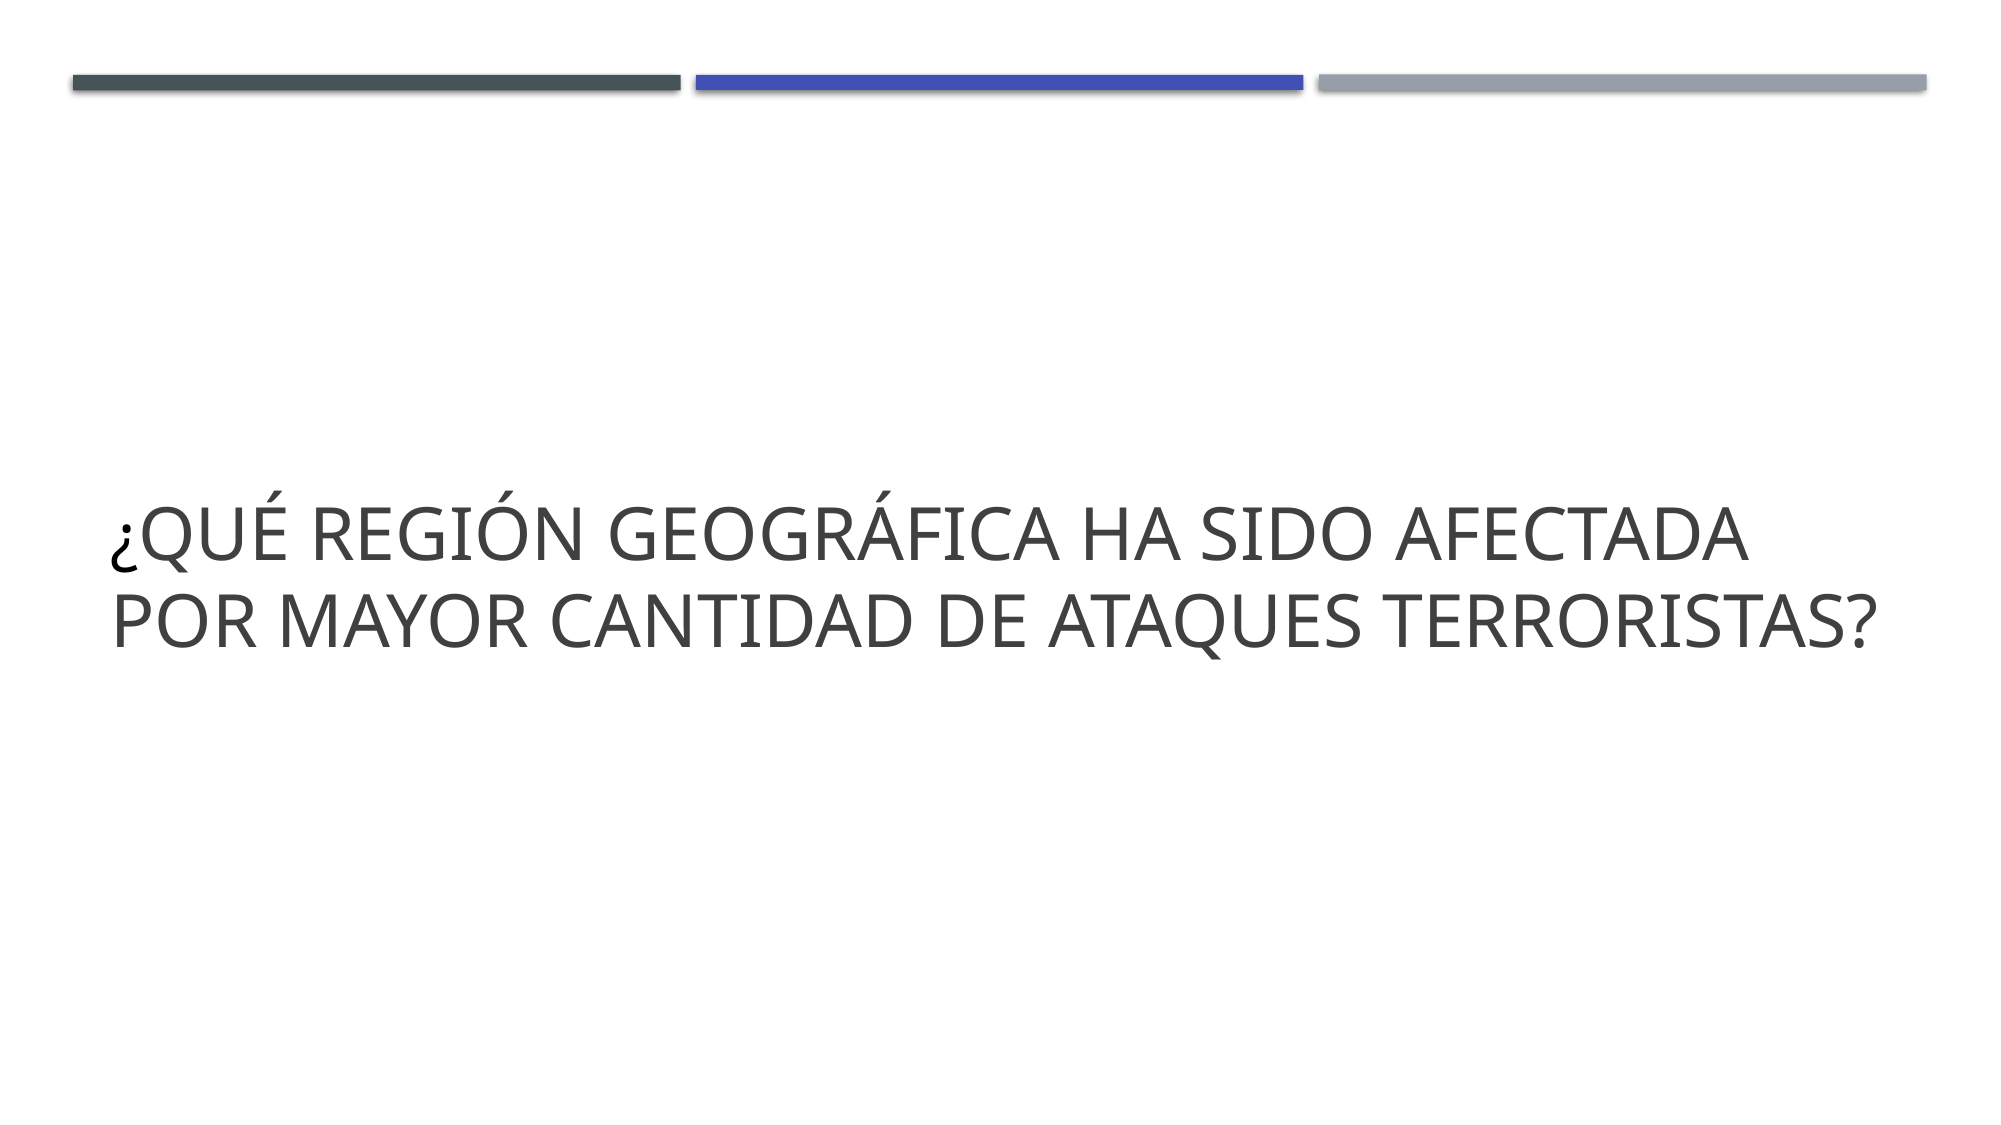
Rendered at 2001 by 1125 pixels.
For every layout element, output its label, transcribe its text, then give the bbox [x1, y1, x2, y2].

title ¿Qué región geográfica ha sido afectada por mayor cantidad de ataques terroristas? [95, 475, 1905, 671]
